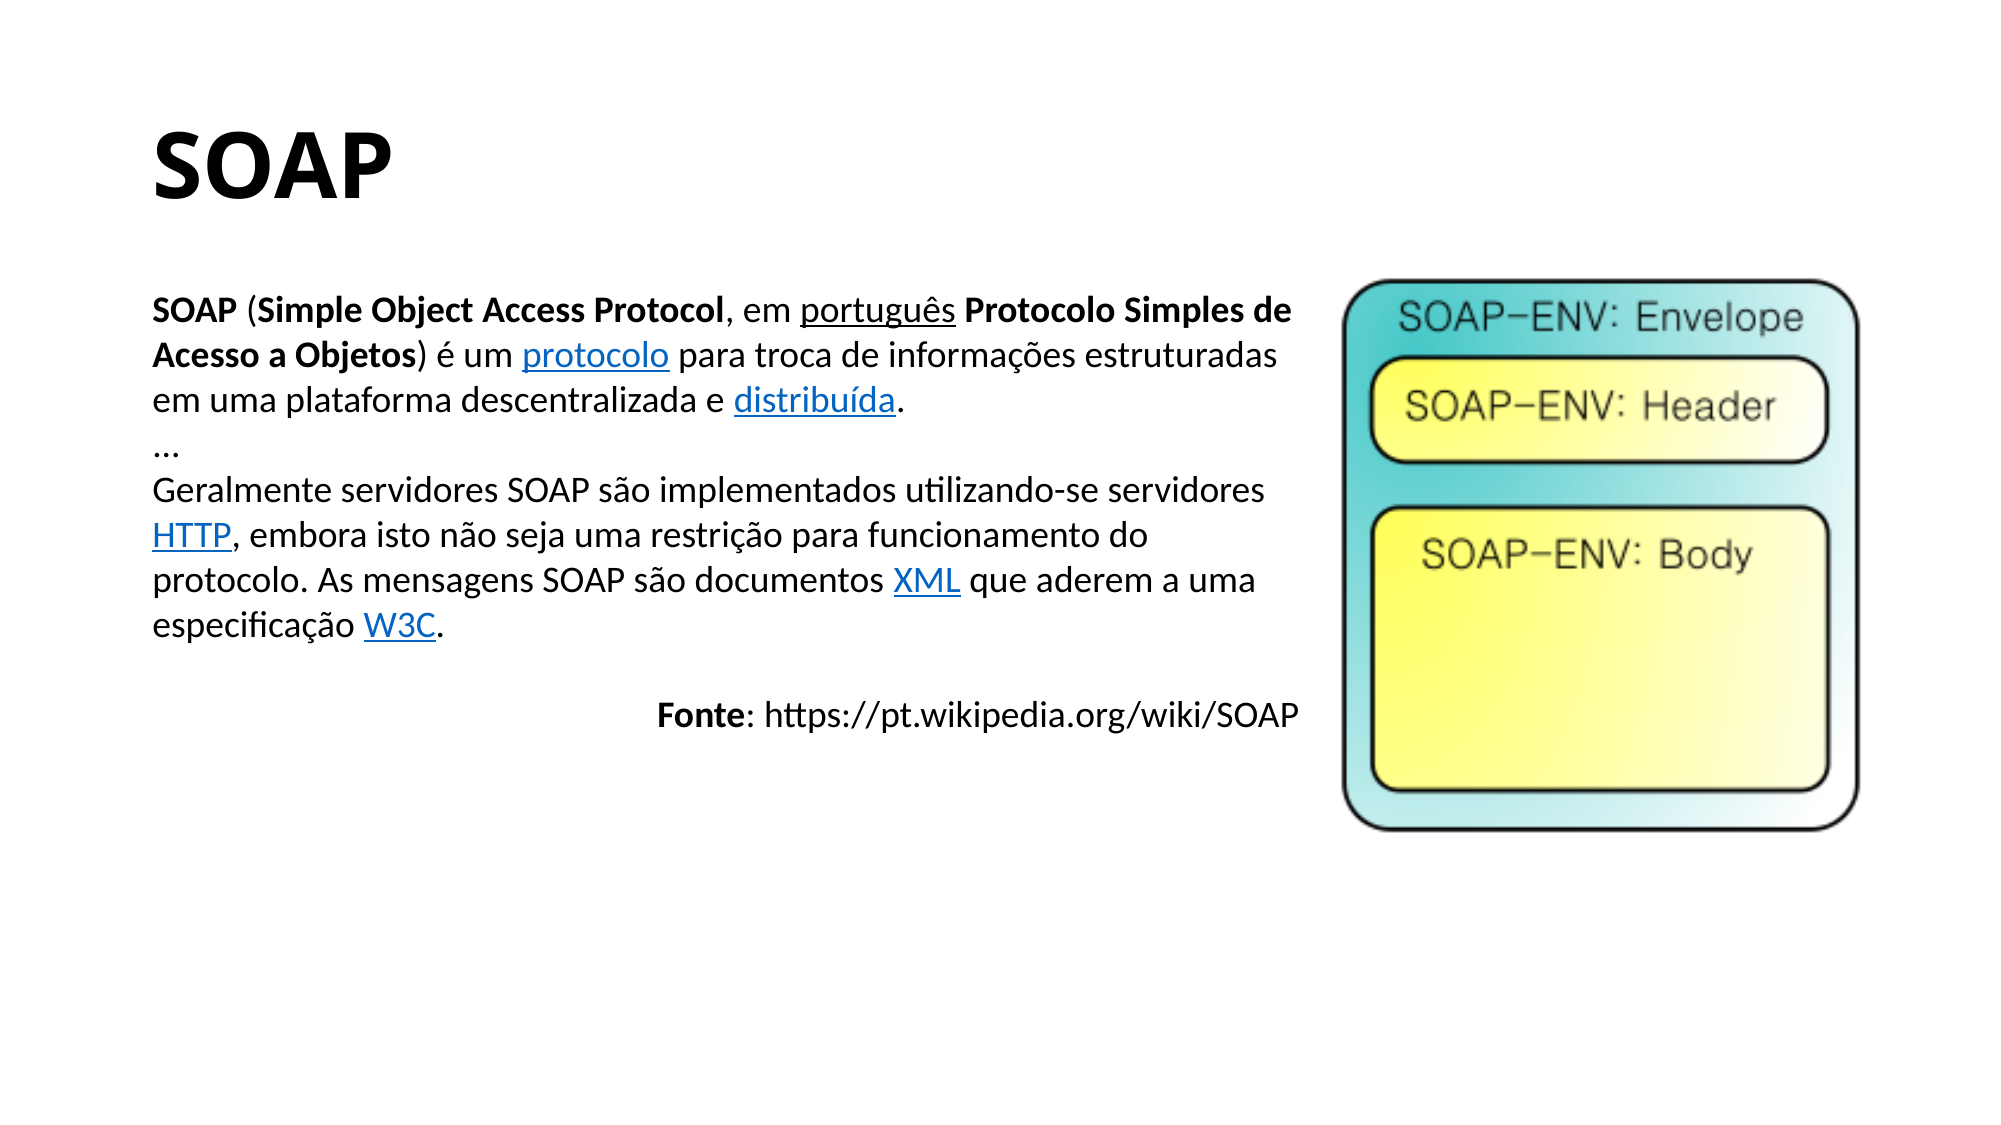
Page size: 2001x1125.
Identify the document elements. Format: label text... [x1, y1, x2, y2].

text_box SOAP (Simple Object Access Protocol, em português Protocolo Simples de Acesso a Objetos) é um protocolo para troca de informações estruturadas em uma plataforma descentralizada e distribuída. ... Geralmente servidores SOAP são implementados utilizando-se servidores HTTP, embora isto não seja uma restrição para funcionamento do protocolo. As mensagens SOAP são documentos XML que aderem a uma especificação W3C. Fonte: https://pt.wikipedia.org/wiki/SOAP [137, 277, 1314, 742]
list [1340, 277, 1863, 835]
title SOAP [137, 59, 1863, 278]
